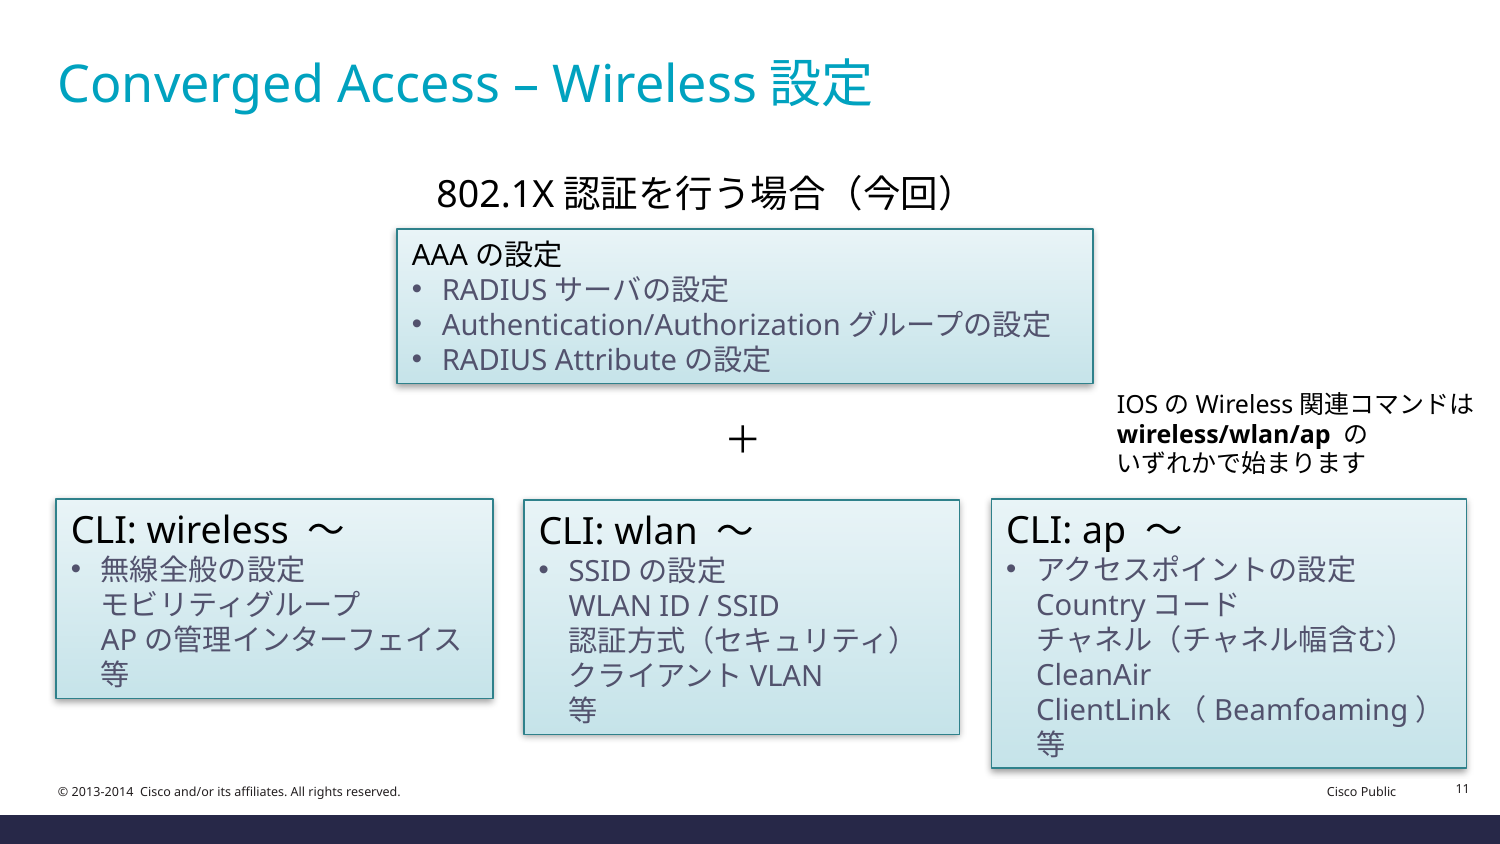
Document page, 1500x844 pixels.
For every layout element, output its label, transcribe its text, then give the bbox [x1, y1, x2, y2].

title Converged Access – Wireless設定 [42, 49, 1464, 138]
text_box IOSのWireless関連コマンドは wireless/wlan/ap の いずれかで始まります [1102, 380, 1490, 486]
text_box CLI: ap ～ アクセスポイントの設定 Countryコード チャネル（チャネル幅含む） CleanAir ClientLink（Beamfoaming） 等 [991, 498, 1467, 769]
text_box CLI: wireless ～ 無線全般の設定 モビリティグループ APの管理インターフェイス 等 [55, 498, 494, 699]
text_box AAAの設定 RADIUSサーバの設定 Authentication/Authorizationグループの設定 RADIUS Attributeの設定 [396, 228, 1094, 384]
text_box ＋ [699, 408, 788, 469]
text_box CLI: wlan ～ SSIDの設定 WLAN ID / SSID 認証方式（セキュリティ） クライアントVLAN 等 [523, 499, 960, 735]
text_box 802.1X認証を行う場合（今回） [421, 162, 1027, 222]
